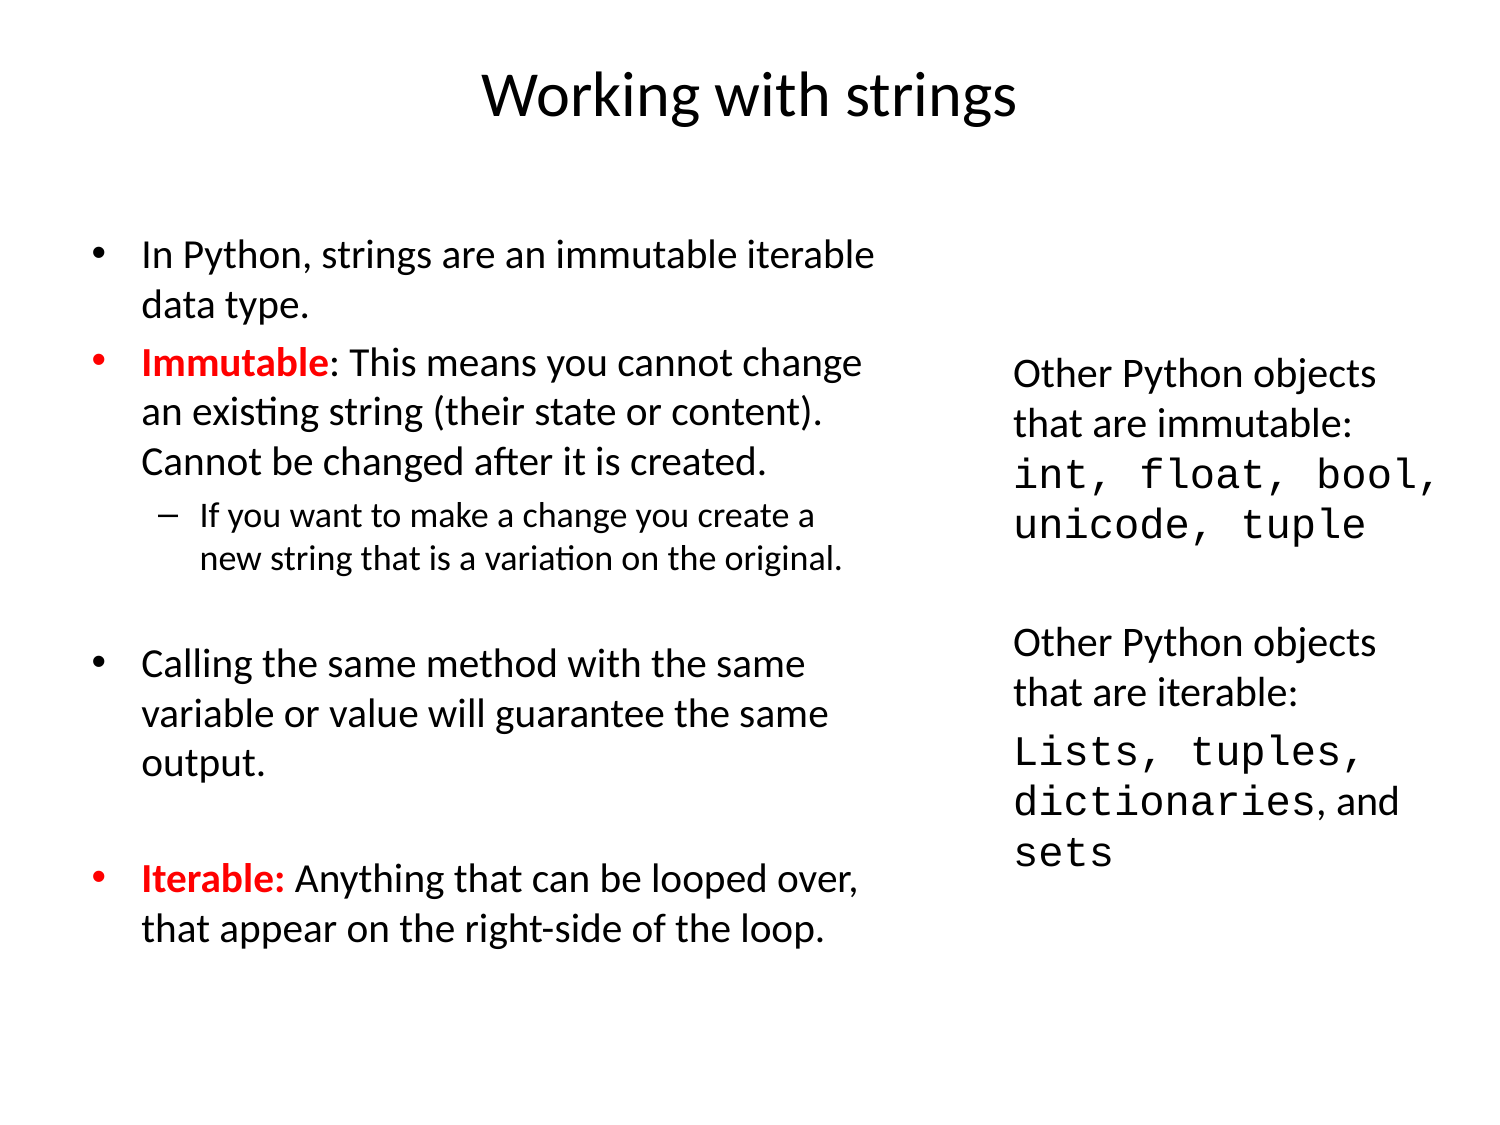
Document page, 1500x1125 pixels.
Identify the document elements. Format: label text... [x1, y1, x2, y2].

text_box Other Python objects that are immutable: int, float, bool, unicode, tuple Other Python objects that are iterable: Lists, tuples, dictionaries, and sets [998, 338, 1459, 894]
list In Python, strings are an immutable iterable data type. Immutable: This means you cannot change an existing string (their state or content). Cannot be changed after it is created. If you want to make a change you create a new string that is a variation on the original. Calling the same method with the same variable or value will guarantee the same output. Iterable: Anything that can be looped over, that appear on the right-side of the loop. [76, 219, 892, 1071]
title Working with strings [75, 45, 1425, 138]
